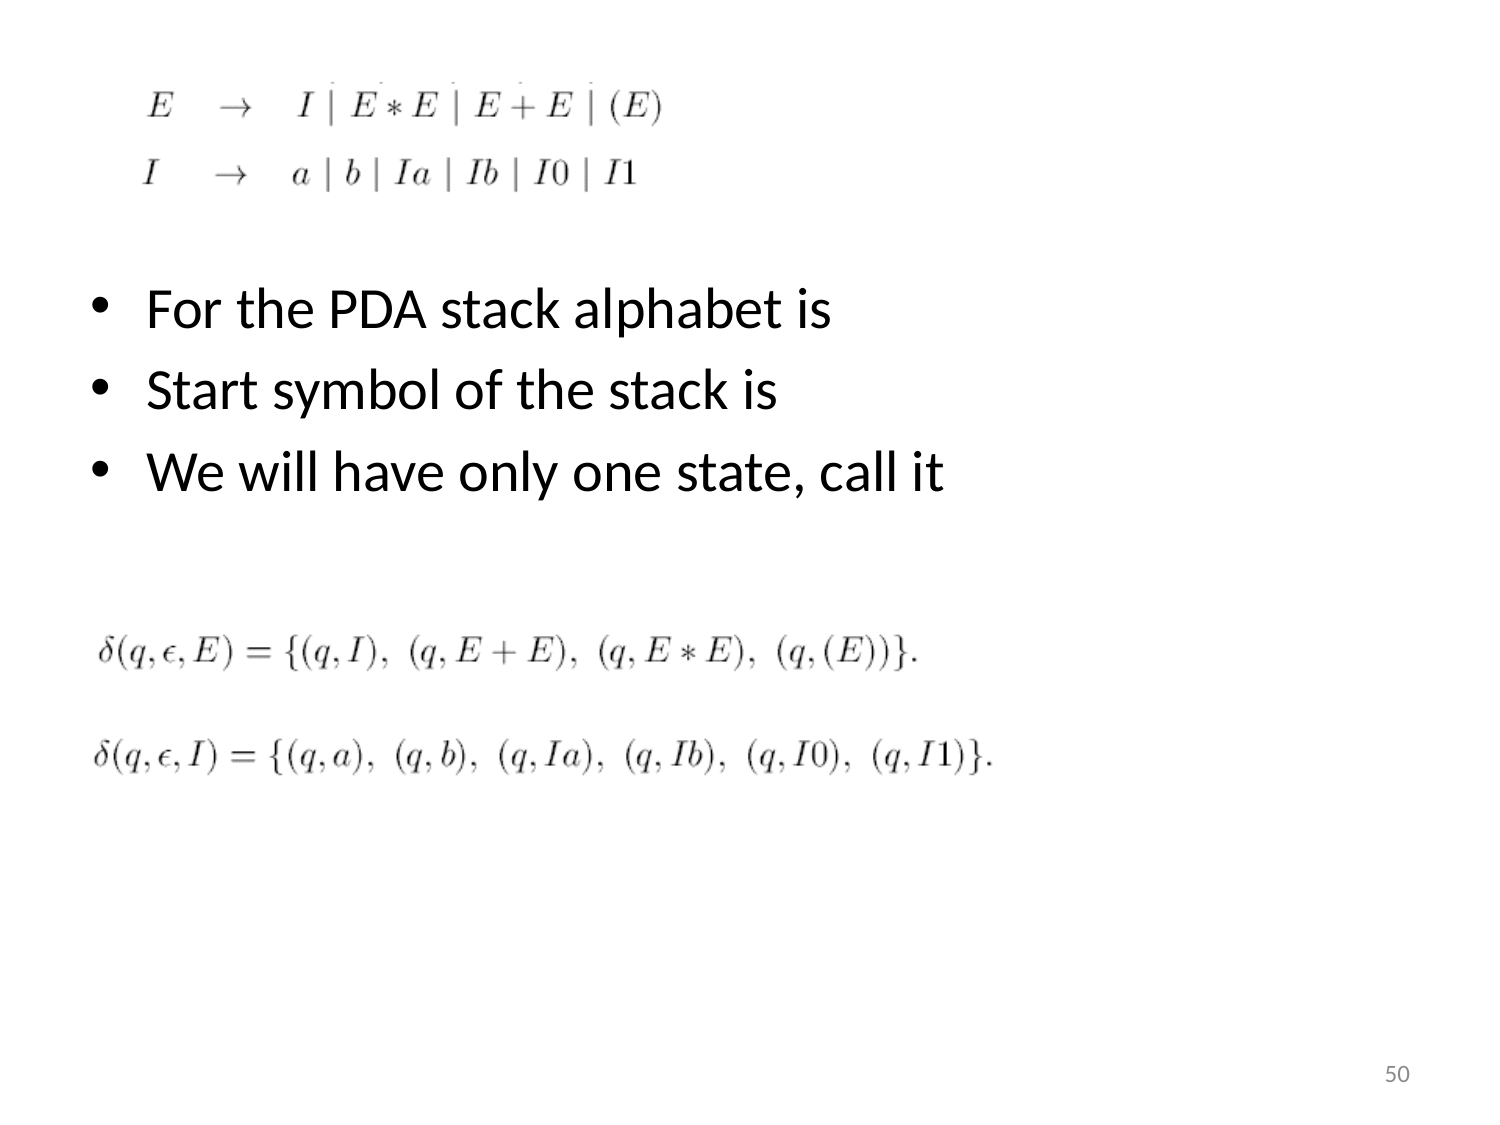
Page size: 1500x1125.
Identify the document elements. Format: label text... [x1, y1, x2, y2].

picture [112, 62, 710, 237]
slide_number 50 [1074, 1042, 1425, 1103]
picture [74, 624, 1048, 799]
